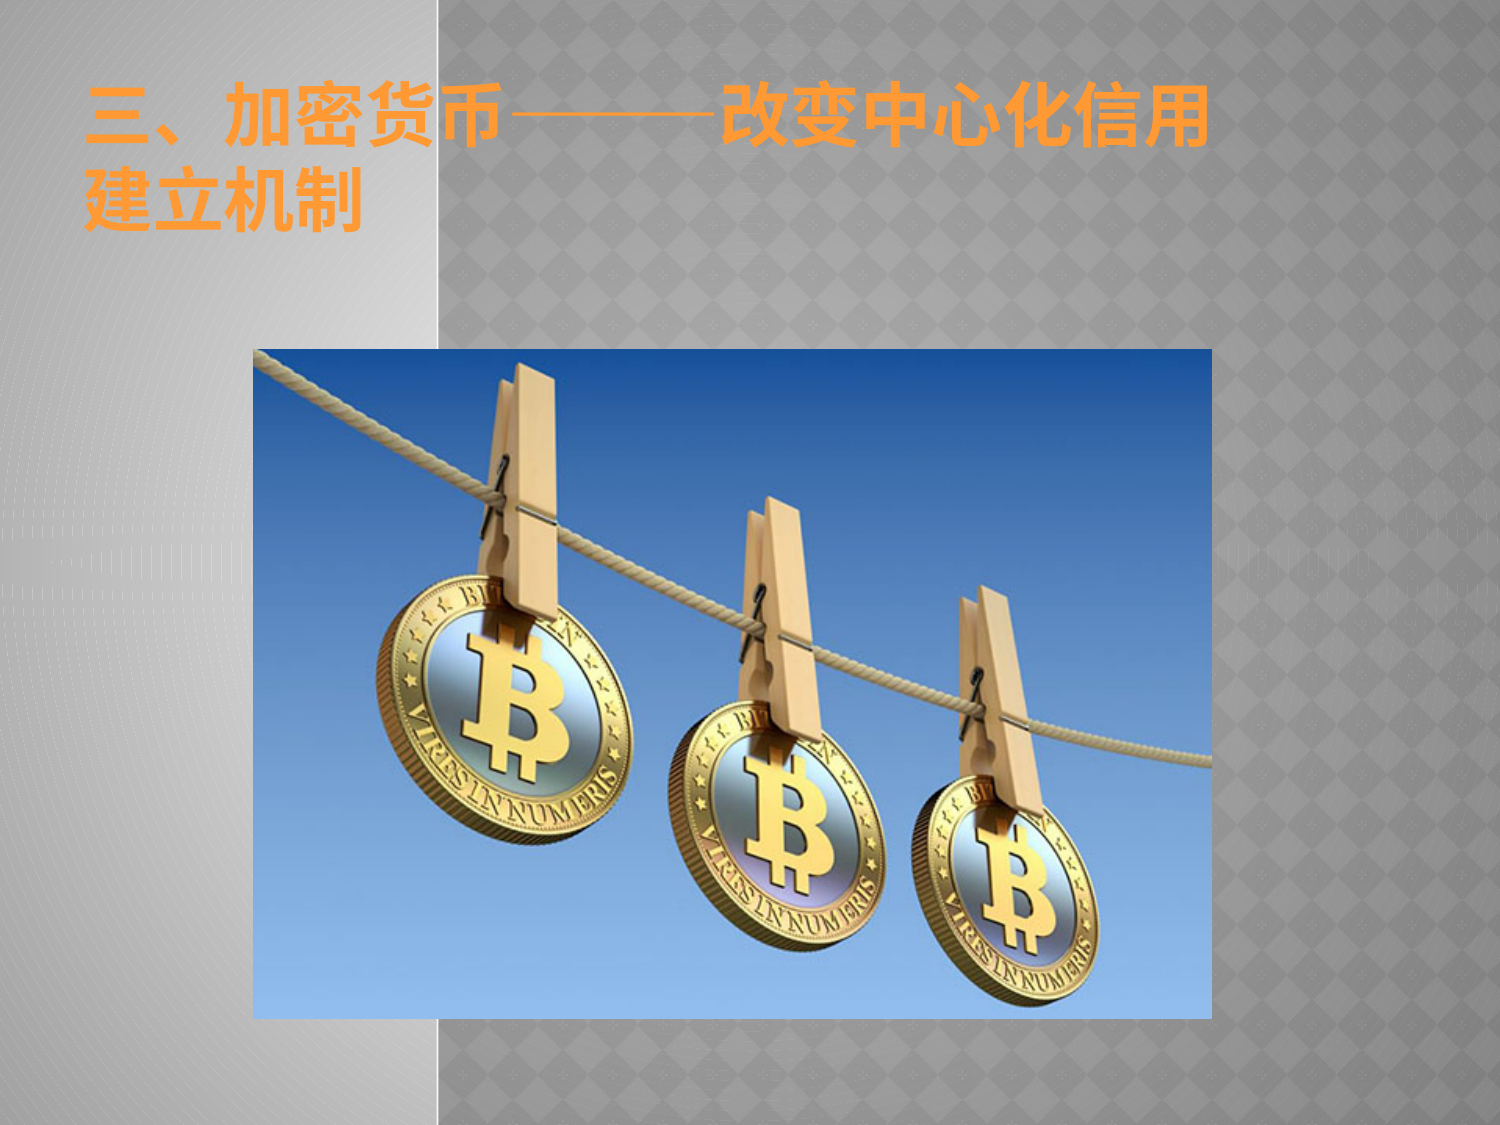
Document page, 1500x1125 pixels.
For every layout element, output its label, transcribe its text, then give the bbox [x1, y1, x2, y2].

title 三、加密货币———改变中心化信用建立机制 [75, 52, 1263, 241]
picture [253, 349, 1213, 1020]
